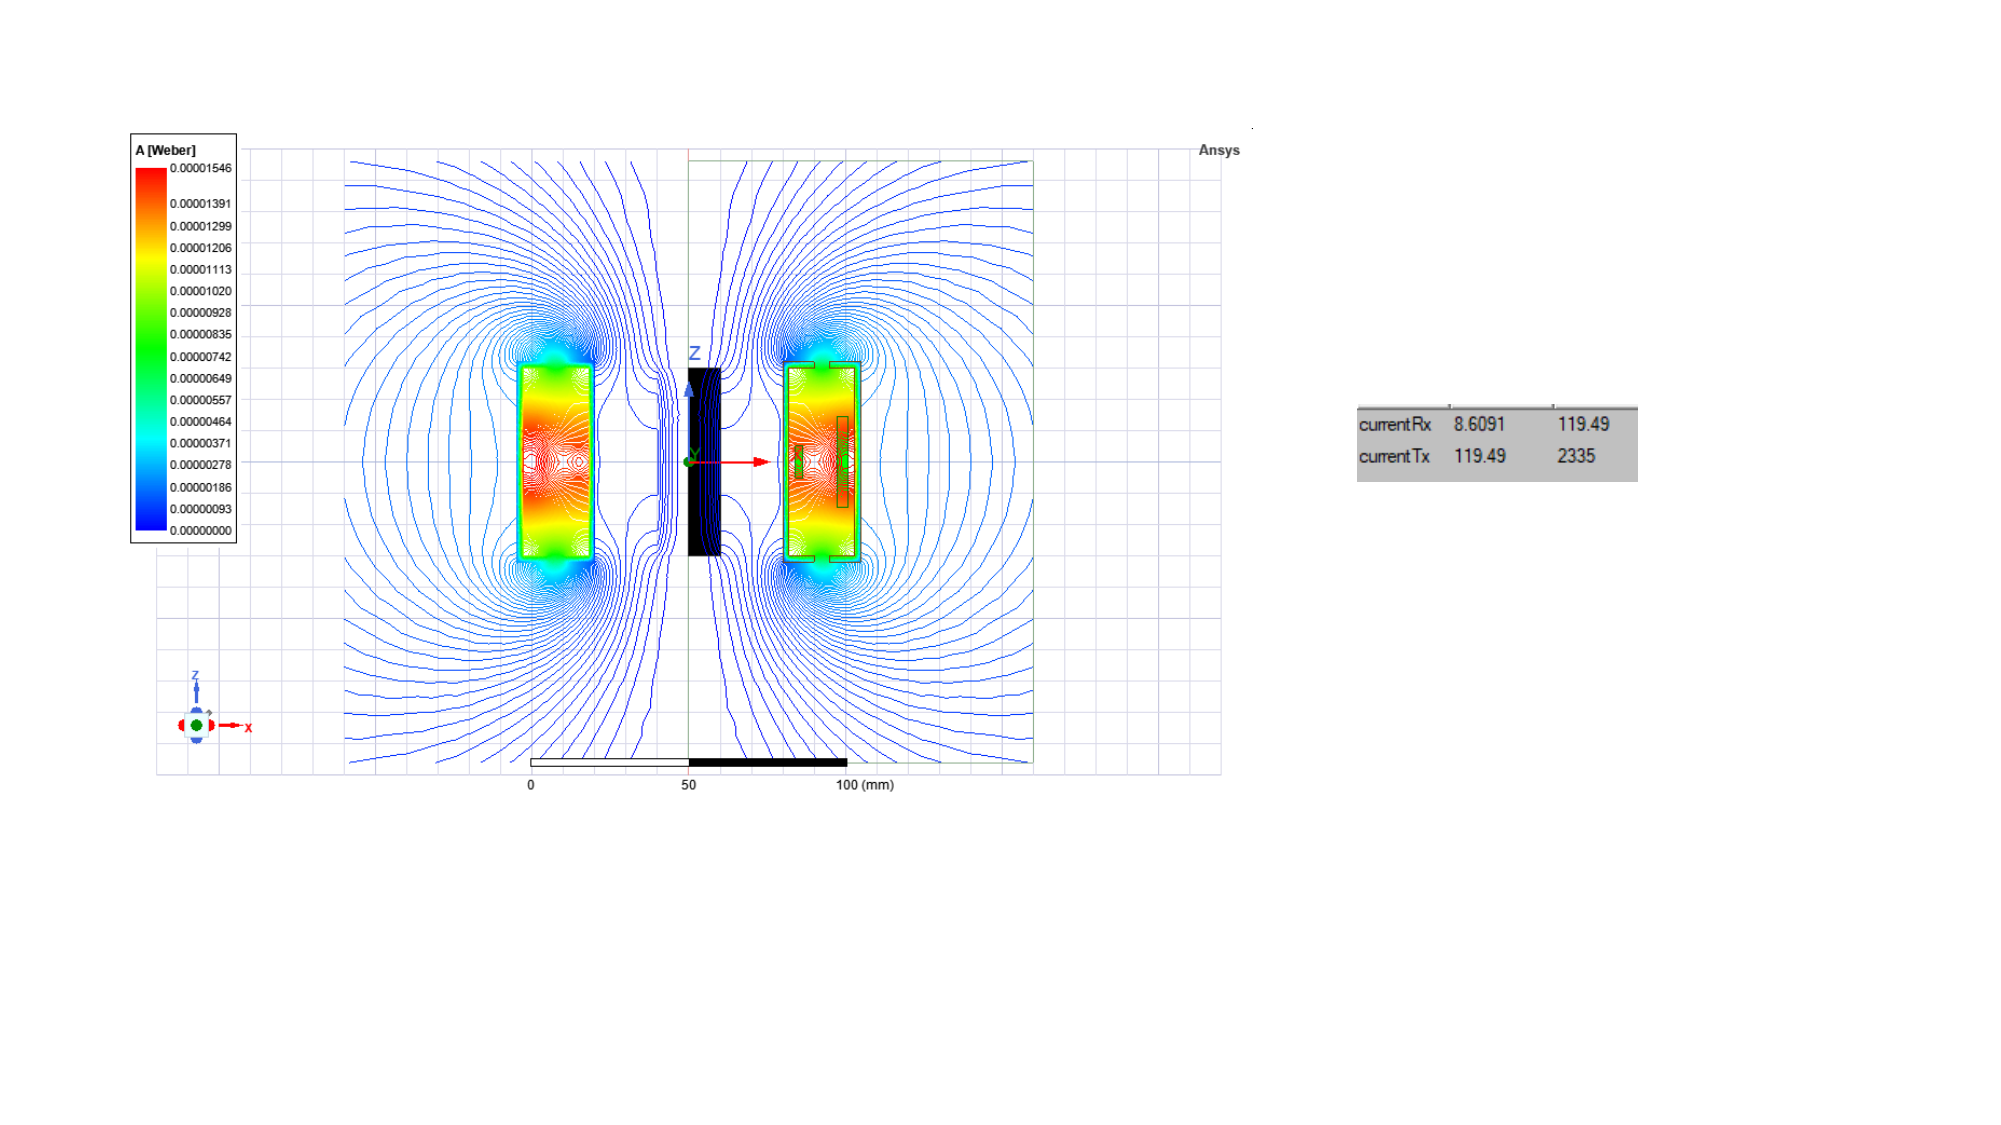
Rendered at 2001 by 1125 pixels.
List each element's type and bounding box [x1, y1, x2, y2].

picture [1357, 404, 1638, 482]
picture [127, 128, 1253, 796]
